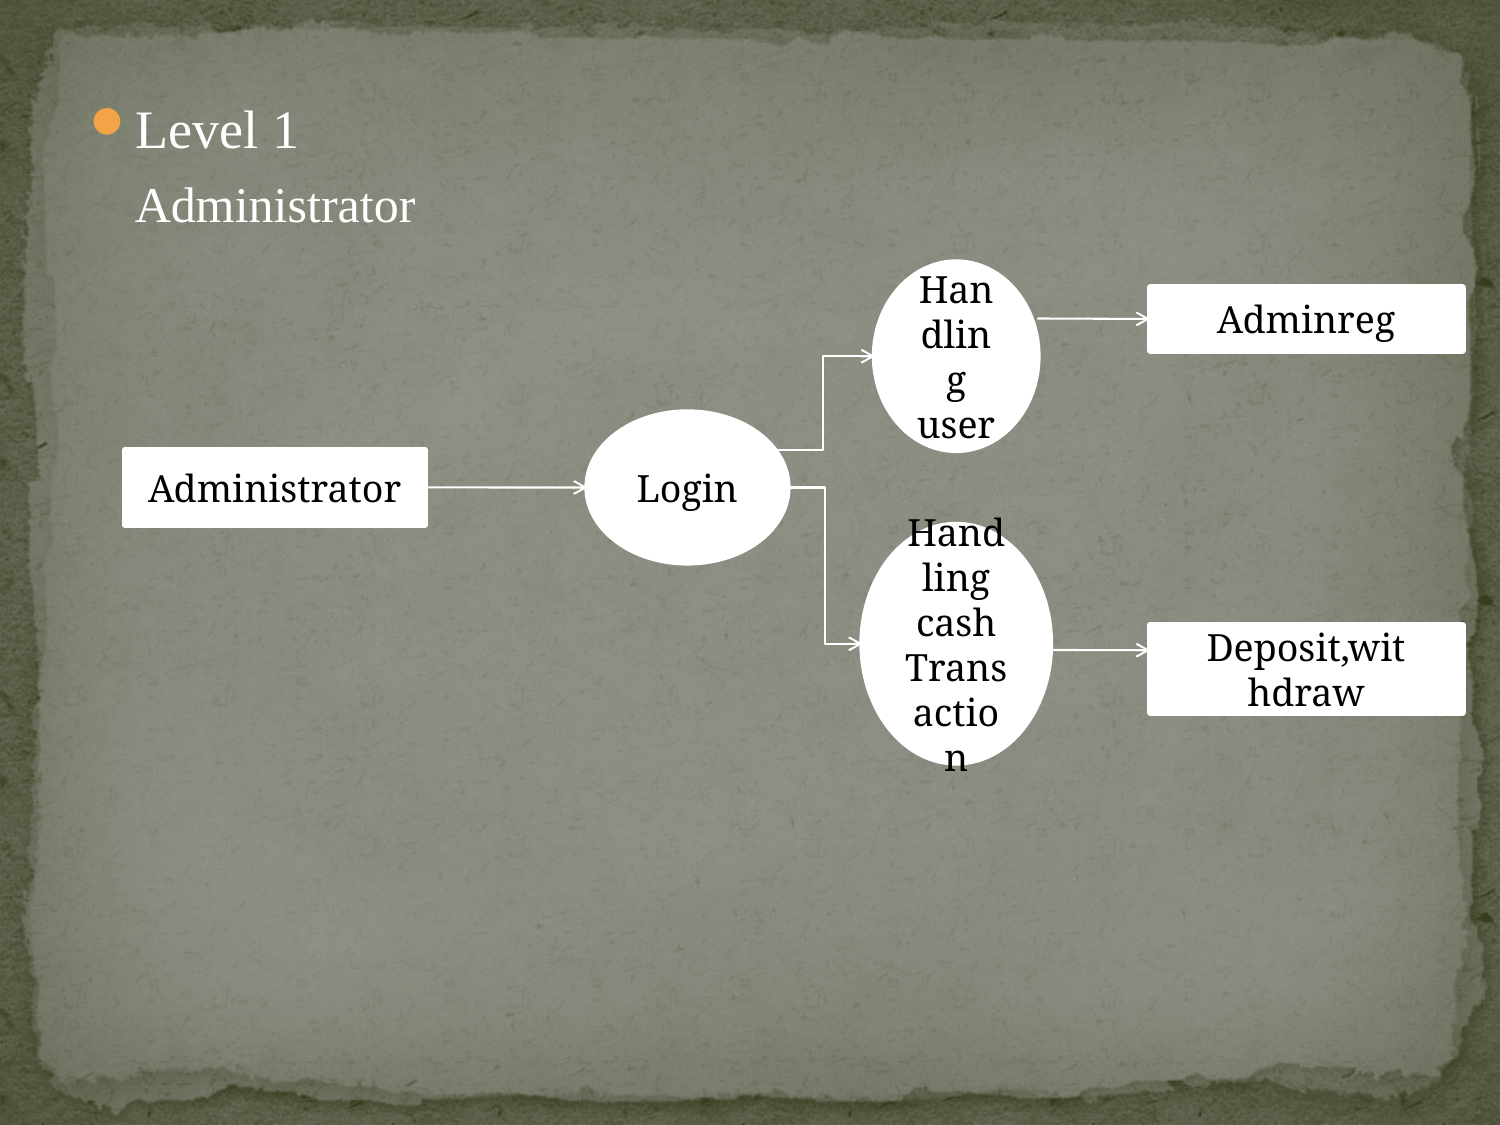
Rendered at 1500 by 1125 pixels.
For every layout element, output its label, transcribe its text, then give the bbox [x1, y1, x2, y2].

text_box Adminreg [1147, 284, 1466, 354]
text_box Handling user [872, 259, 1041, 454]
list Level 1 Administrator [75, 87, 1500, 938]
text_box Administrator [122, 447, 428, 528]
text_box Login [584, 409, 790, 566]
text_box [790, 489, 861, 642]
text_box Handling cash Transaction [859, 521, 1054, 766]
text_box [777, 358, 874, 449]
text_box Deposit,withdraw [1147, 622, 1466, 716]
